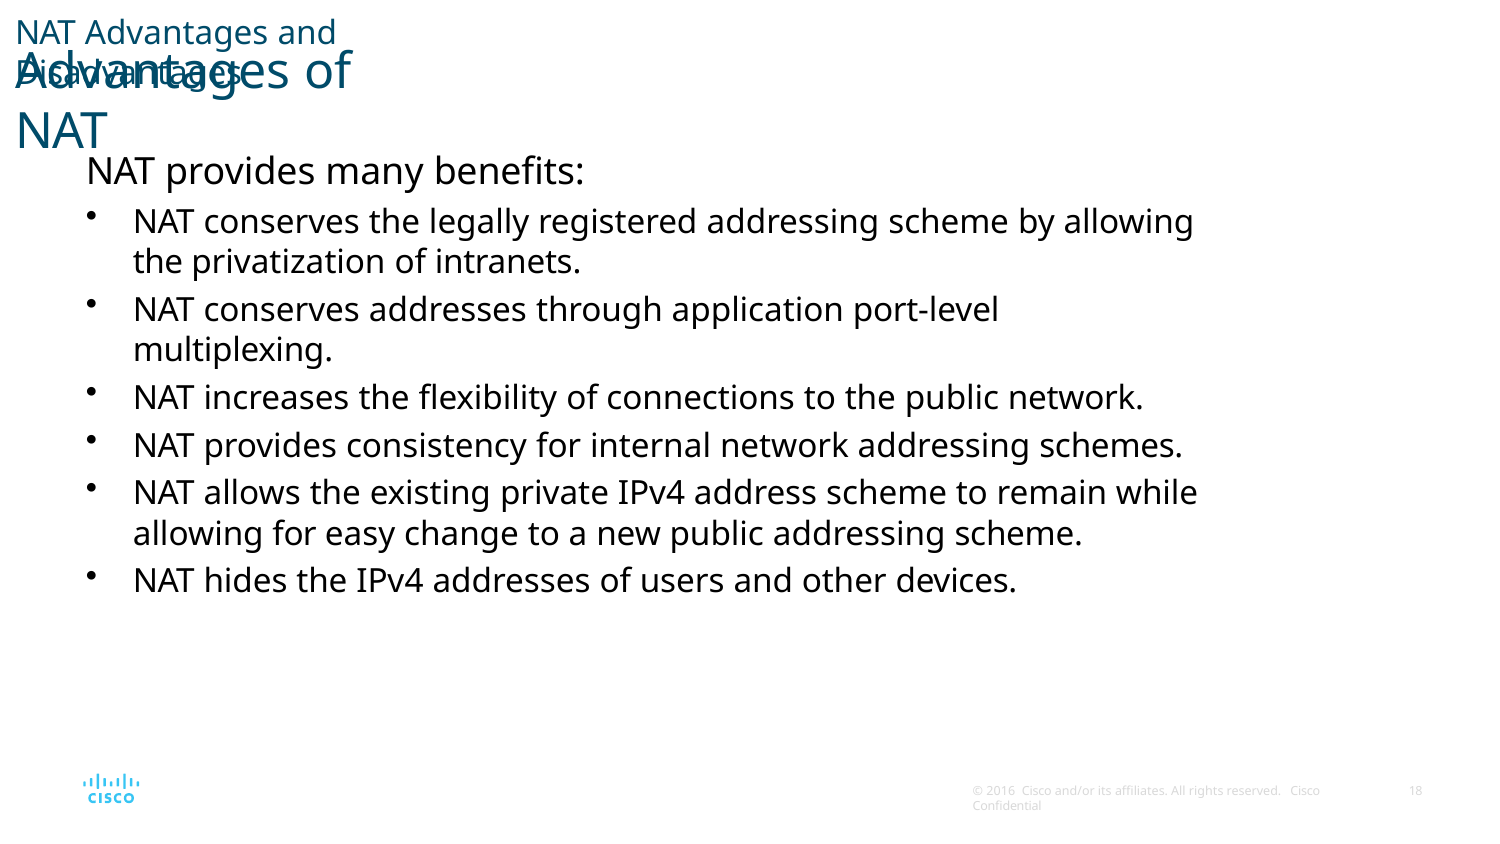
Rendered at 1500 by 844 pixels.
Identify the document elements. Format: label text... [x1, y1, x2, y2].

text_box NAT provides many benefits: NAT conserves the legally registered addressing scheme by allowing the privatization of intranets. NAT conserves addresses through application port-level multiplexing. NAT increases the flexibility of connections to the public network. NAT provides consistency for internal network addressing schemes. NAT allows the existing private IPv4 address scheme to remain while allowing for easy change to a new public addressing scheme. NAT hides the IPv4 addresses of users and other devices. [83, 135, 1328, 600]
footer © 2016 Cisco and/or its affiliates. All rights reserved. Cisco Confidential [970, 782, 1381, 844]
text_box NAT Advantages and Disadvantages [12, 9, 559, 91]
slide_number 36 [1402, 782, 1432, 844]
title Advantages of NAT [12, 36, 447, 180]
